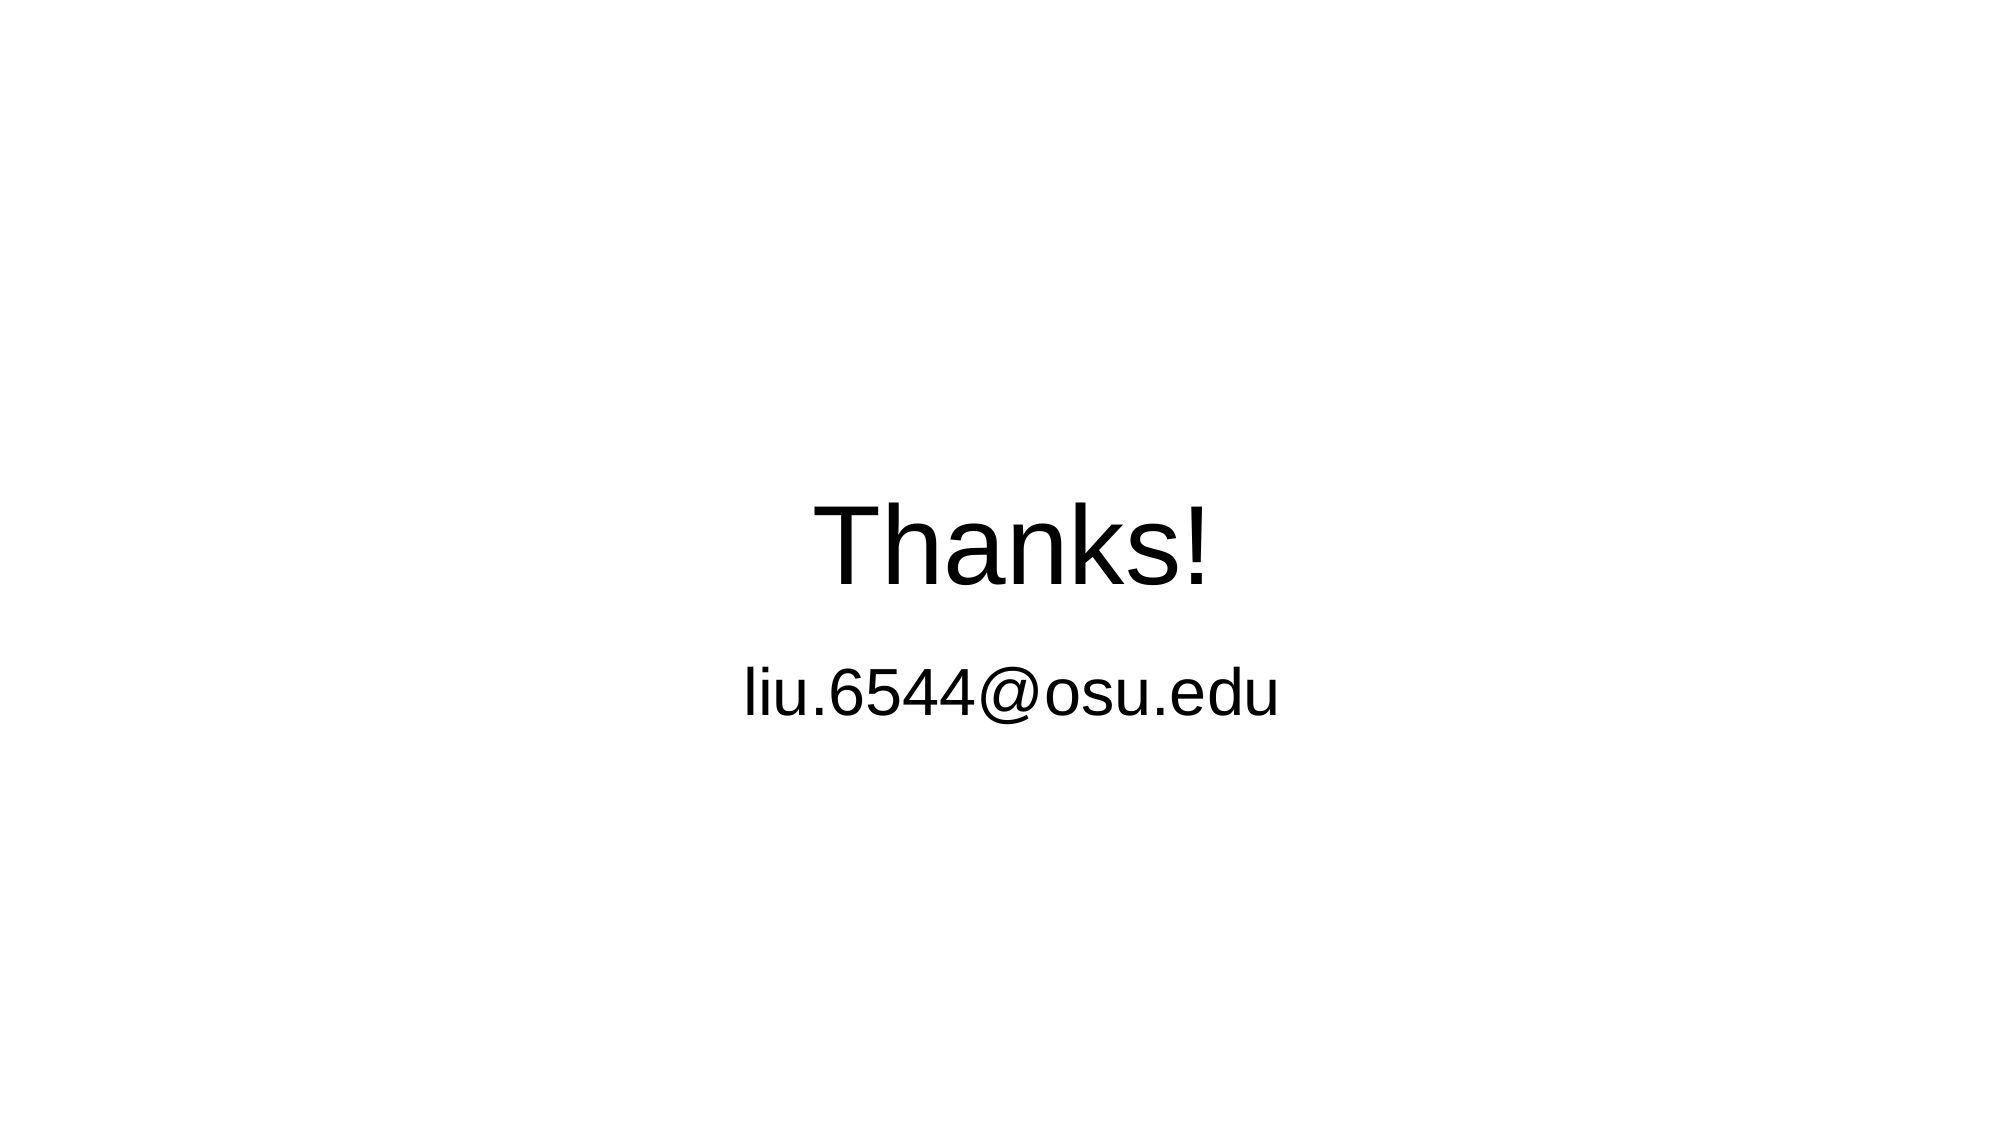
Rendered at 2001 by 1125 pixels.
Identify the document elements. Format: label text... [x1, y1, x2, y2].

text_box Thanks! [669, 464, 1355, 615]
text_box liu.6544@osu.edu [669, 641, 1355, 737]
